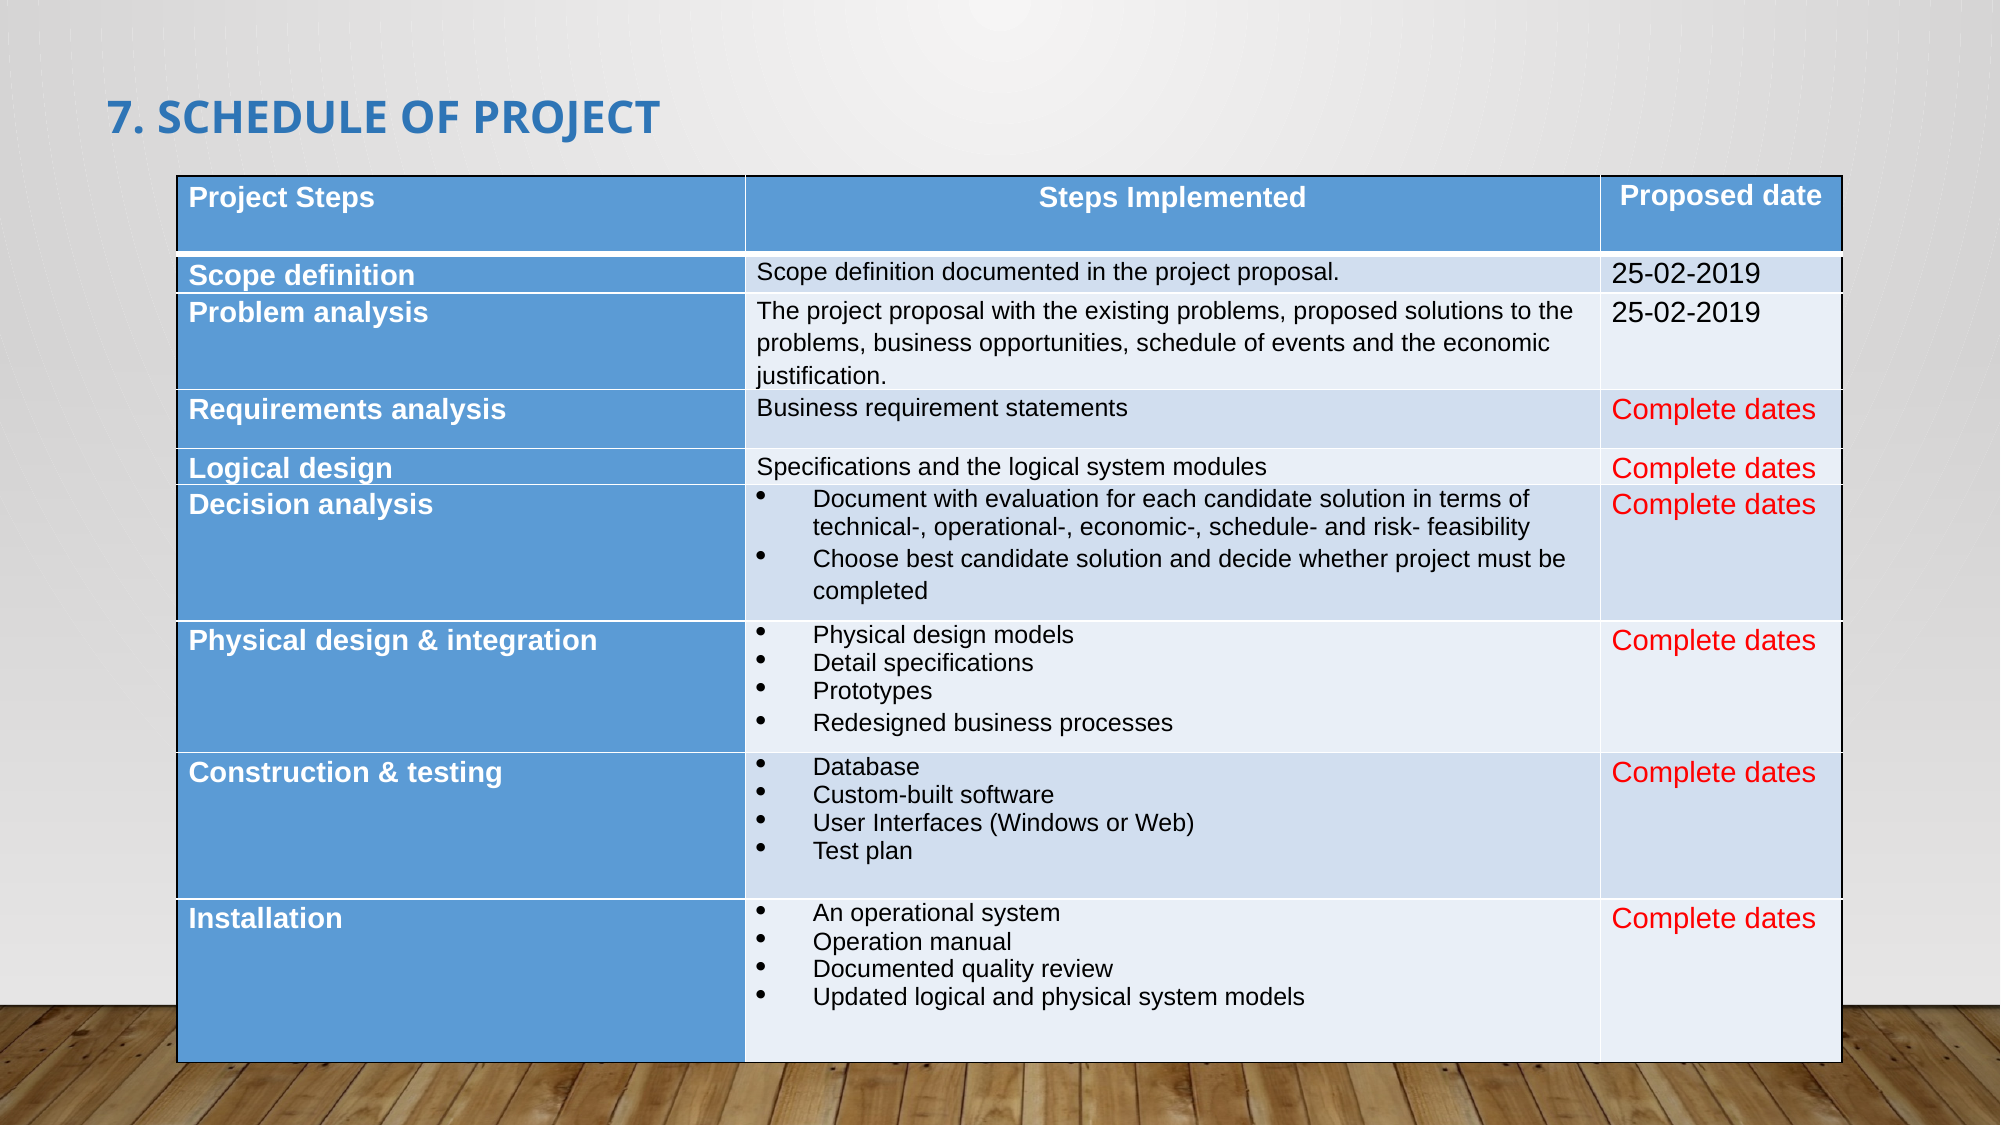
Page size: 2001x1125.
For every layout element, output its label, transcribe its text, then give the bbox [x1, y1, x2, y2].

table_cell Complete dates [1601, 622, 1841, 752]
table_cell Document with evaluation for each candidate solution in terms of technical-, operational-, economic-, schedule- and risk- feasibility Choose best candidate solution and decide whether project must be completed [746, 485, 1600, 620]
table_cell 25-02-2019 [1601, 294, 1841, 389]
table_cell Database Custom-built software User Interfaces (Windows or Web) Test plan [746, 753, 1600, 898]
table_cell Complete dates [1601, 390, 1841, 448]
table_cell 25-02-2019 [1601, 257, 1841, 292]
table_header Proposed date [1601, 177, 1841, 251]
table_cell Complete dates [1601, 900, 1841, 1062]
table_cell Decision analysis [178, 485, 745, 620]
table_cell Requirements analysis [178, 390, 745, 448]
table_cell Complete dates [1601, 485, 1841, 620]
table_cell Scope definition documented in the project proposal. [746, 257, 1600, 292]
table_cell Physical design & integration [178, 622, 745, 752]
table_cell Complete dates [1601, 449, 1841, 484]
table_header Project Steps [178, 177, 745, 251]
table_cell The project proposal with the existing problems, proposed solutions to the problems, business opportunities, schedule of events and the economic justification. [746, 294, 1600, 389]
table_cell Scope definition [178, 257, 745, 292]
table_header Steps Implemented [746, 177, 1600, 251]
table_cell Problem analysis [178, 294, 745, 389]
picture [0, 1005, 2000, 1125]
table_cell Business requirement statements [746, 390, 1600, 448]
table_cell Installation [178, 900, 745, 1062]
table_cell Physical design models Detail specifications Prototypes Redesigned business processes [746, 622, 1600, 752]
table_cell Construction & testing [178, 753, 745, 898]
table_cell Logical design [178, 449, 745, 484]
table_cell Complete dates [1601, 753, 1841, 898]
table_cell Specifications and the logical system modules [746, 449, 1600, 484]
table_cell An operational system Operation manual Documented quality review Updated logical and physical system models [746, 900, 1600, 1062]
title 7. Schedule of Project [91, 87, 1668, 206]
